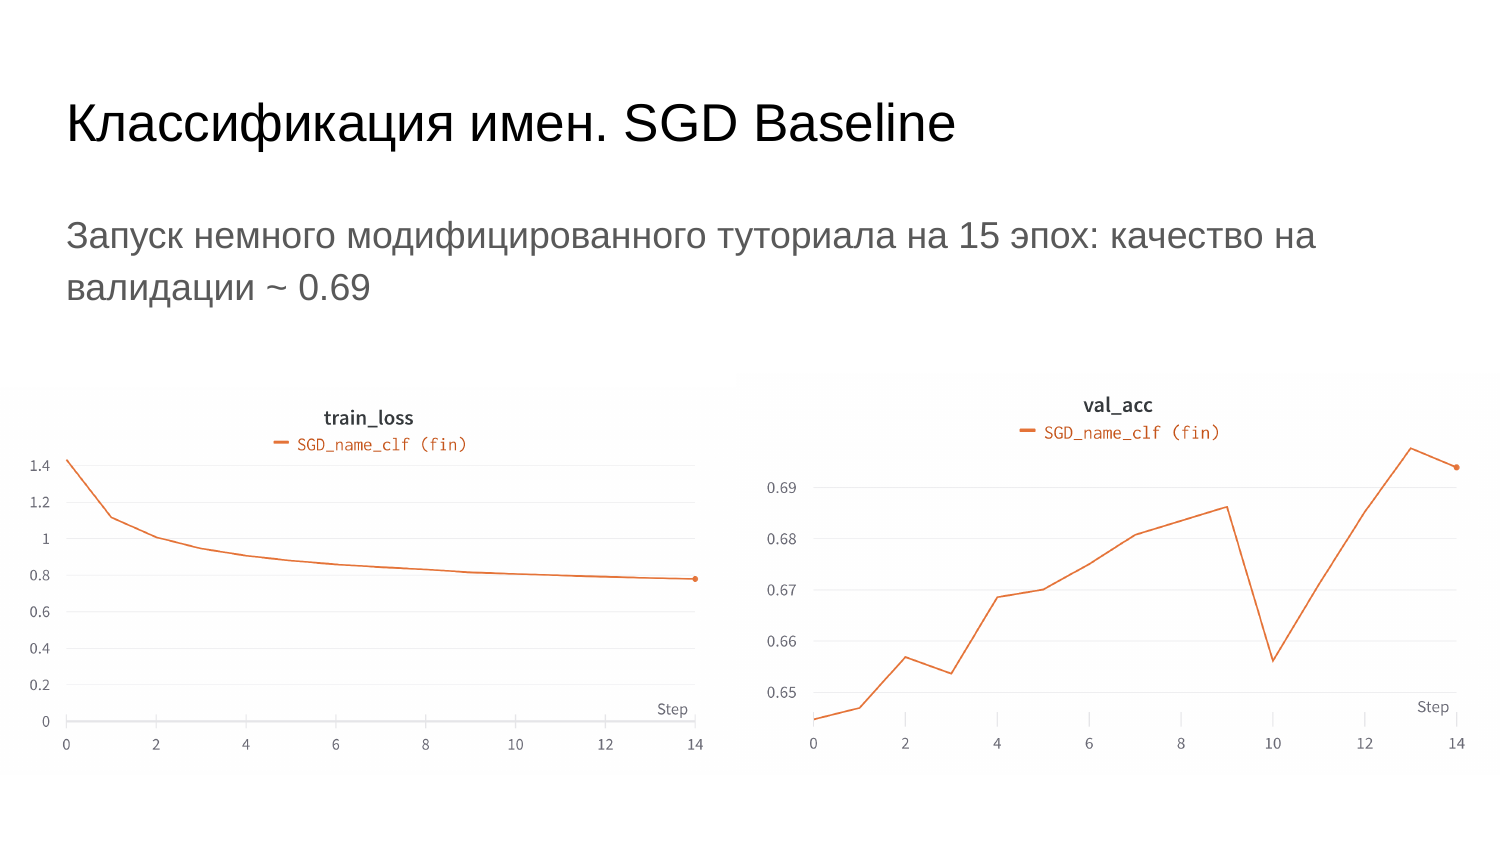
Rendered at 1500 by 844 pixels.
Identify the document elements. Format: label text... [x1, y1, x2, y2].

list Запуск немного модифицированного туториала на 15 эпох: качество на валидации ~ 0.69 [51, 189, 1449, 386]
title Классификация имен. SGD Baseline [51, 72, 1449, 167]
picture [0, 373, 1500, 775]
